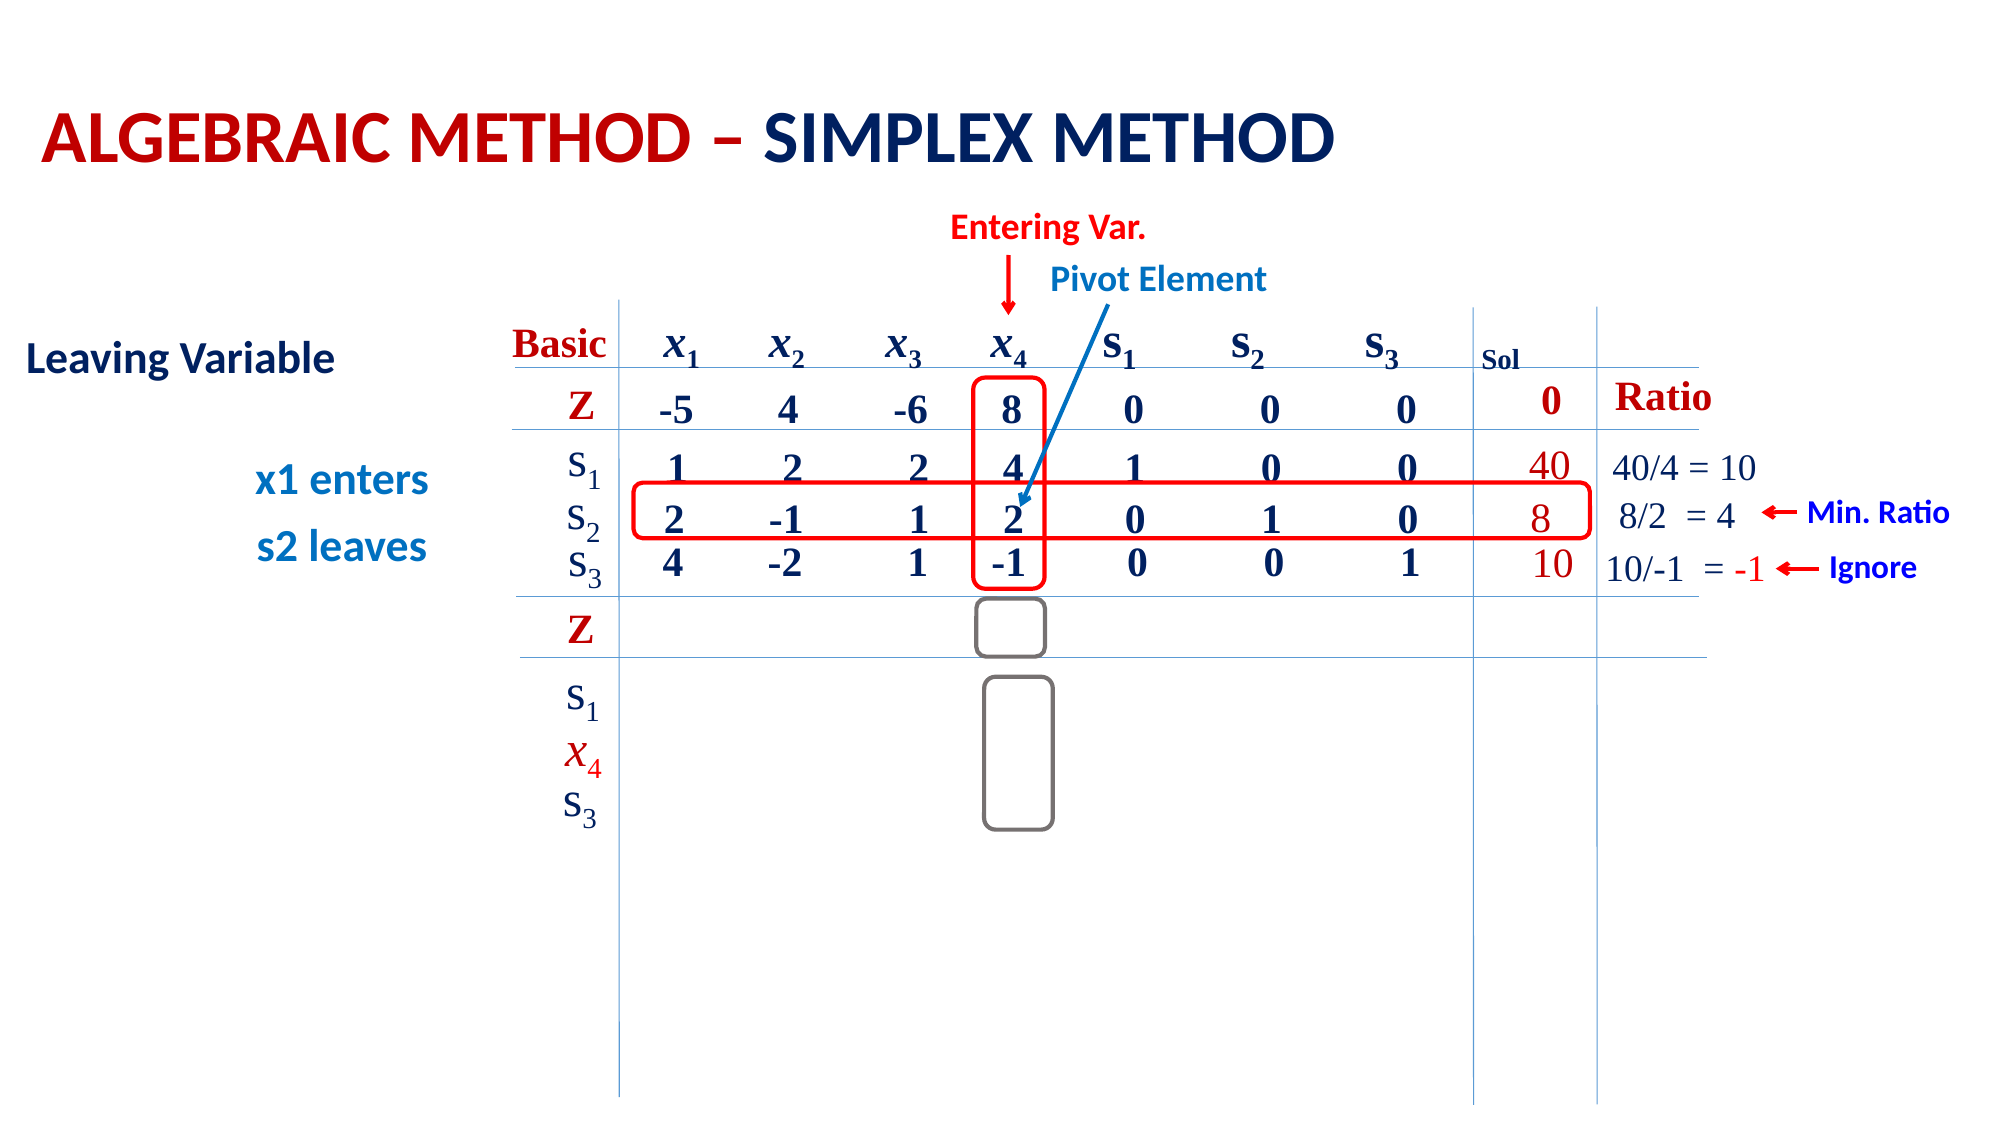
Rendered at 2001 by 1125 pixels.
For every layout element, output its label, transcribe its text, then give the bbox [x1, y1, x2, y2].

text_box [1020, 304, 1109, 507]
text_box 8/2 = 4 [1699, 488, 1801, 544]
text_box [497, 299, 1699, 1098]
text_box 10/-1 = -1 [1699, 541, 1788, 597]
text_box ALGEBRAIC METHOD – SIMPLEX METHOD [26, 81, 1702, 187]
text_box Ignore [1814, 537, 2000, 593]
text_box Min. Ratio [1792, 482, 1986, 538]
text_box Entering Var. [935, 194, 1195, 255]
text_box Ratio [1699, 366, 1738, 430]
text_box 40/4 = 10 [1699, 440, 1804, 488]
text_box Leaving Variable [11, 320, 461, 390]
text_box Pivot Element [1035, 246, 1295, 299]
text_box x1 enters [240, 441, 497, 511]
text_box s2 leaves [241, 508, 497, 578]
